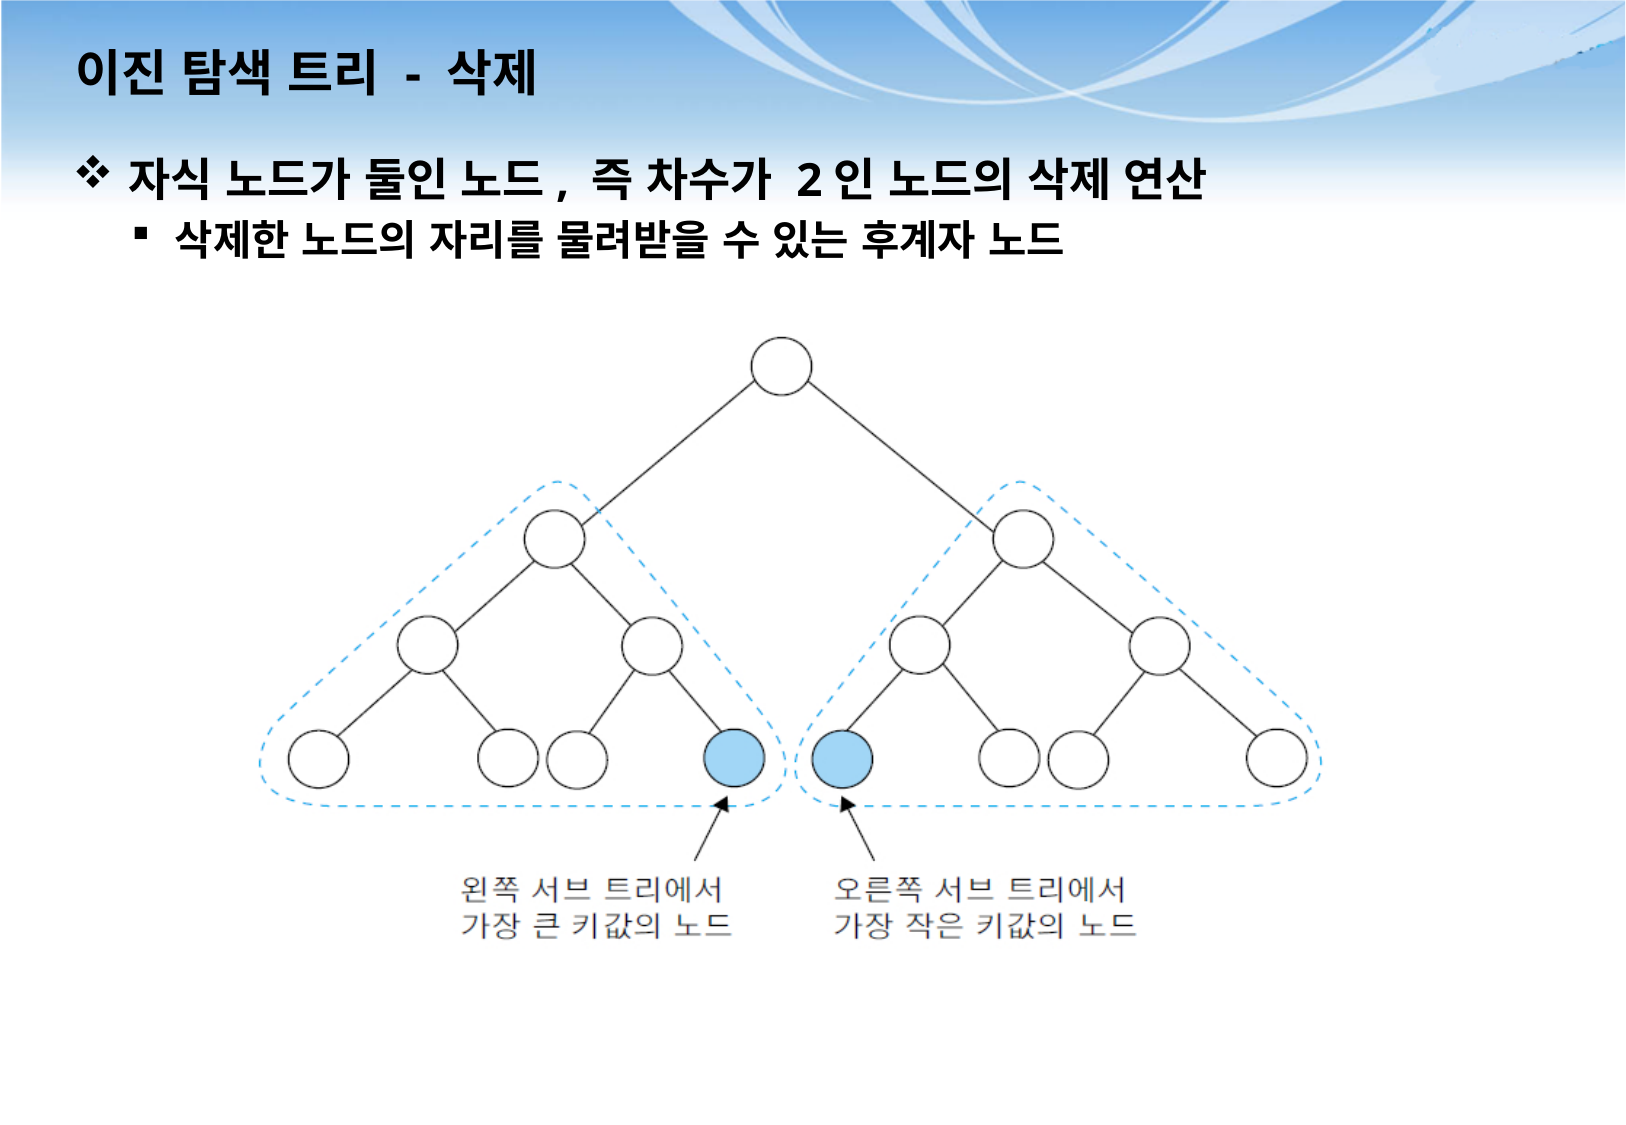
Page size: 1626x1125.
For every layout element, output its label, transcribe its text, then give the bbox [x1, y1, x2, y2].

title 이진 탐색 트리 - 삭제 [60, 30, 1001, 112]
list 자식 노드가 둘인 노드, 즉 차수가 2인 노드의 삭제 연산 삭제한 노드의 자리를 물려받을 수 있는 후계자 노드 [57, 136, 1569, 1013]
picture [0, 0, 1626, 1125]
